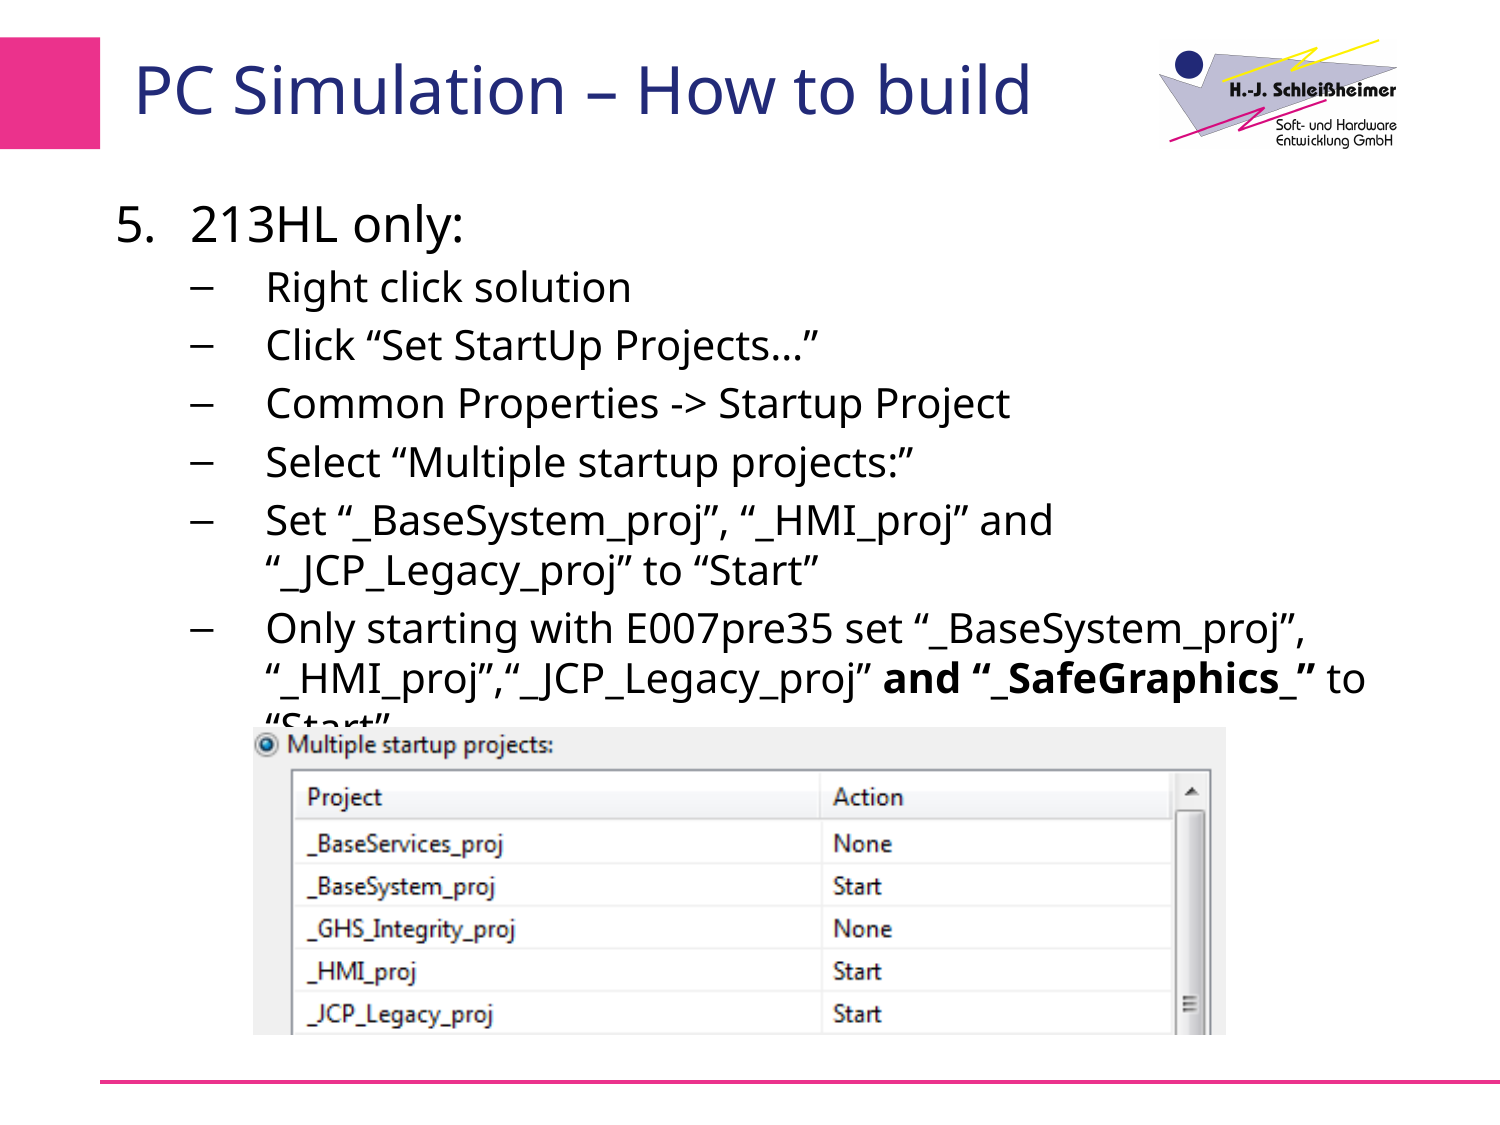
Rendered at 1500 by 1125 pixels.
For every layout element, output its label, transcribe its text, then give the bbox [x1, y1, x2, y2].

picture [253, 727, 1226, 1036]
picture [1159, 39, 1397, 149]
list 213HL only: Right click solution Click “Set StartUp Projects…” Common Properties -> Startup Project Select “Multiple startup projects:” Set “_BaseSystem_proj”, “_HMI_proj” and “_JCP_Legacy_proj” to “Start” Only starting with E007pre35 set “_BaseSystem_proj”, “_HMI_proj”,“_JCP_Legacy_proj” and “_SafeGraphics_” to “Start” [100, 184, 1400, 1047]
title PC Simulation – How to build [133, 23, 1152, 152]
